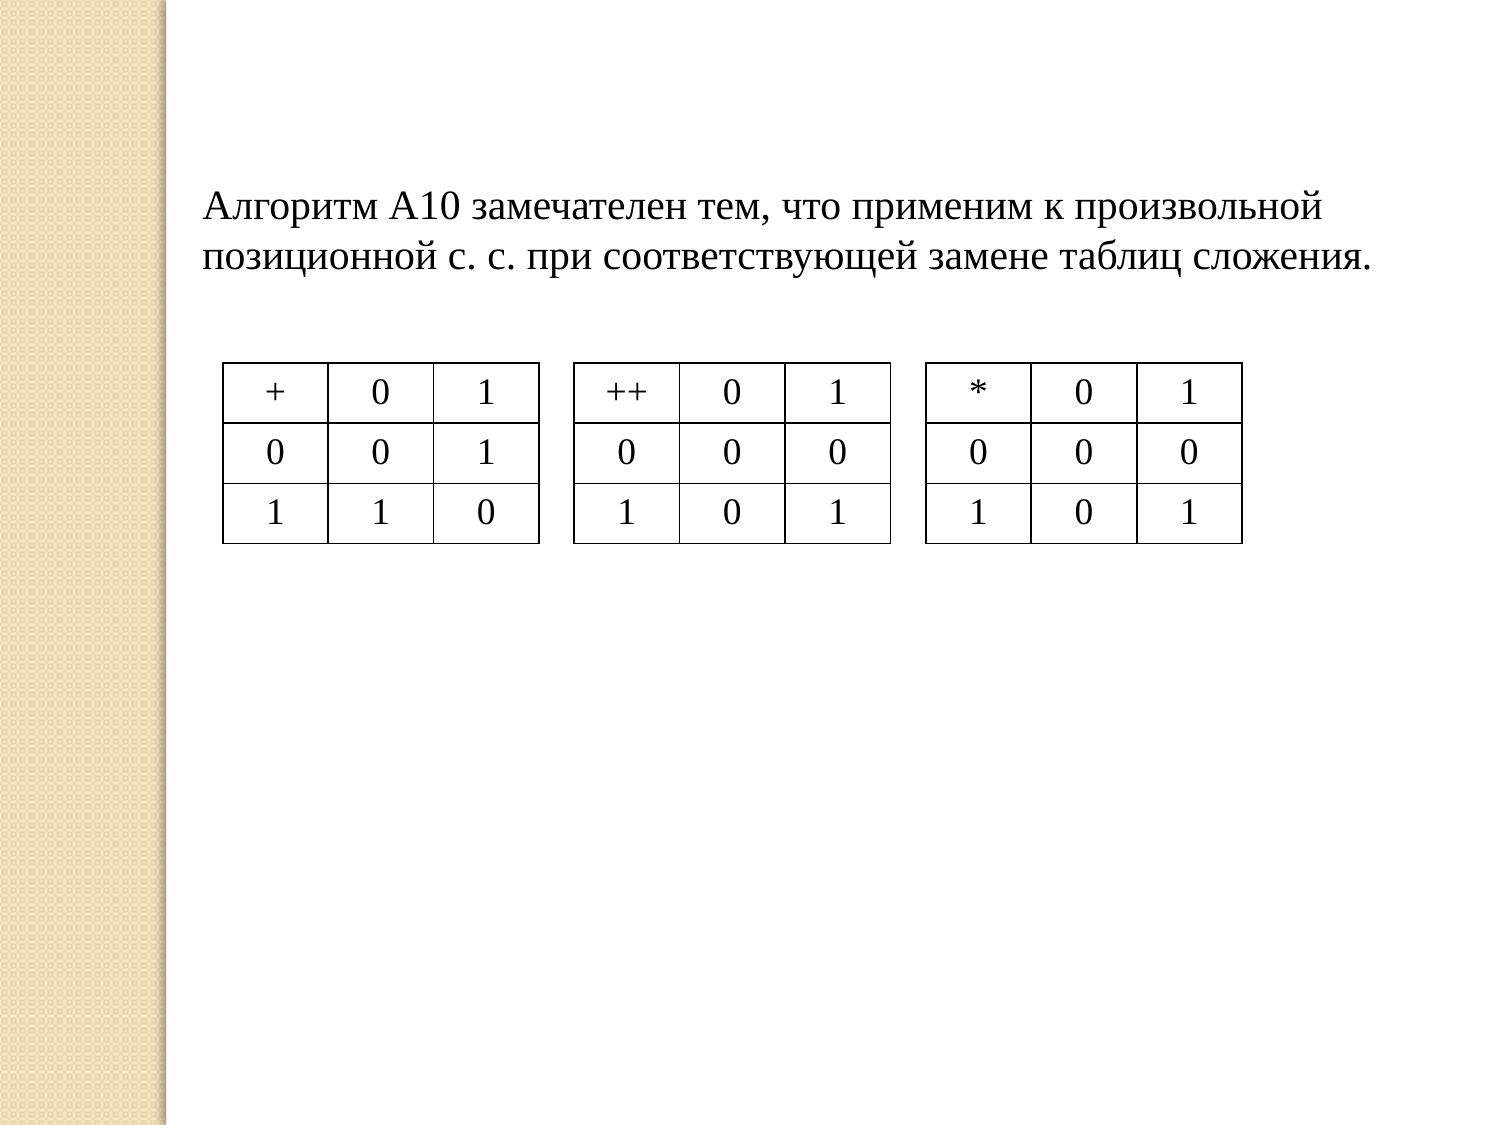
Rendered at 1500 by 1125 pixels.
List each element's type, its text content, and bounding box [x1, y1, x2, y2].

table_cell 0 [1032, 424, 1136, 483]
table_cell 0 [224, 424, 327, 483]
table_cell 1 [434, 424, 538, 483]
table_header 1 [434, 364, 538, 422]
table_cell 0 [927, 424, 1030, 483]
table_cell 1 [575, 484, 679, 543]
table_header * [927, 364, 1030, 422]
table_cell 0 [680, 424, 784, 483]
table_header 1 [1138, 364, 1241, 422]
table_cell 1 [329, 484, 433, 543]
table_cell 1 [1138, 484, 1241, 543]
table_header + [224, 364, 327, 422]
table_cell 0 [680, 484, 784, 543]
table_header 0 [329, 364, 433, 422]
table_cell 1 [927, 484, 1030, 543]
table_cell 0 [1032, 484, 1136, 543]
table_cell 1 [786, 484, 890, 543]
table_header 0 [680, 364, 784, 422]
table_header 1 [786, 364, 890, 422]
table_cell 0 [329, 424, 433, 483]
text_box Алгоритм А10 замечателен тем, что применим к произвольной позиционной с. с. при соответствующей замене таблиц сложения. [187, 170, 1418, 286]
table_cell 0 [575, 424, 679, 483]
table_header 0 [1032, 364, 1136, 422]
table_cell 0 [1138, 424, 1241, 483]
table_cell 0 [786, 424, 890, 483]
table_header ++ [575, 364, 679, 422]
table_cell 0 [434, 484, 538, 543]
table_cell 1 [224, 484, 327, 543]
